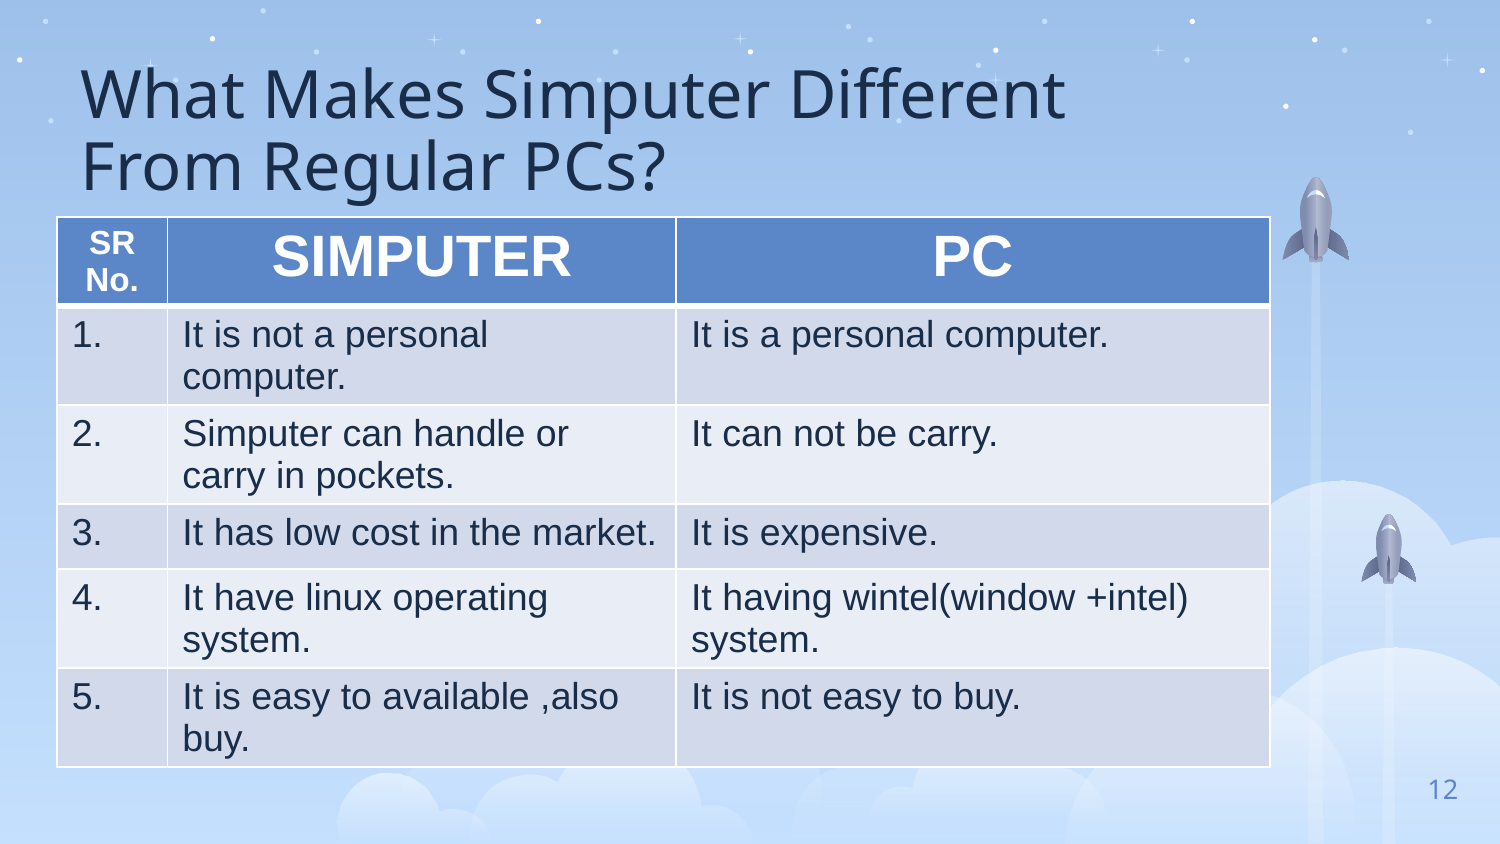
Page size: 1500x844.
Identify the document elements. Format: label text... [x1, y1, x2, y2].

table_cell It is expensive. [677, 505, 1269, 568]
table_cell It having wintel(window +intel) system. [677, 570, 1269, 667]
title What Makes Simputer Different From Regular PCs? [80, 50, 1180, 205]
table_cell It is not a personal computer. [168, 309, 675, 404]
table_cell It has low cost in the market. [168, 505, 675, 568]
table_cell Simputer can handle or carry in pockets. [168, 406, 675, 503]
table_cell 3. [58, 505, 167, 568]
table_cell It can not be carry. [677, 406, 1269, 503]
table_cell 4. [58, 570, 167, 667]
table_cell It is not easy to buy. [677, 669, 1269, 766]
table_cell It is a personal computer. [677, 309, 1269, 404]
table_header SR No. [58, 218, 167, 303]
table_cell 2. [58, 406, 167, 503]
table_cell It is easy to available ,also buy. [168, 669, 675, 766]
table_cell It have linux operating system. [168, 570, 675, 667]
table_header PC [677, 218, 1269, 303]
table_header SIMPUTER [168, 218, 675, 303]
slide_number 12 [1398, 758, 1489, 824]
table_cell 1. [58, 309, 167, 404]
table_cell 5. [58, 669, 167, 766]
